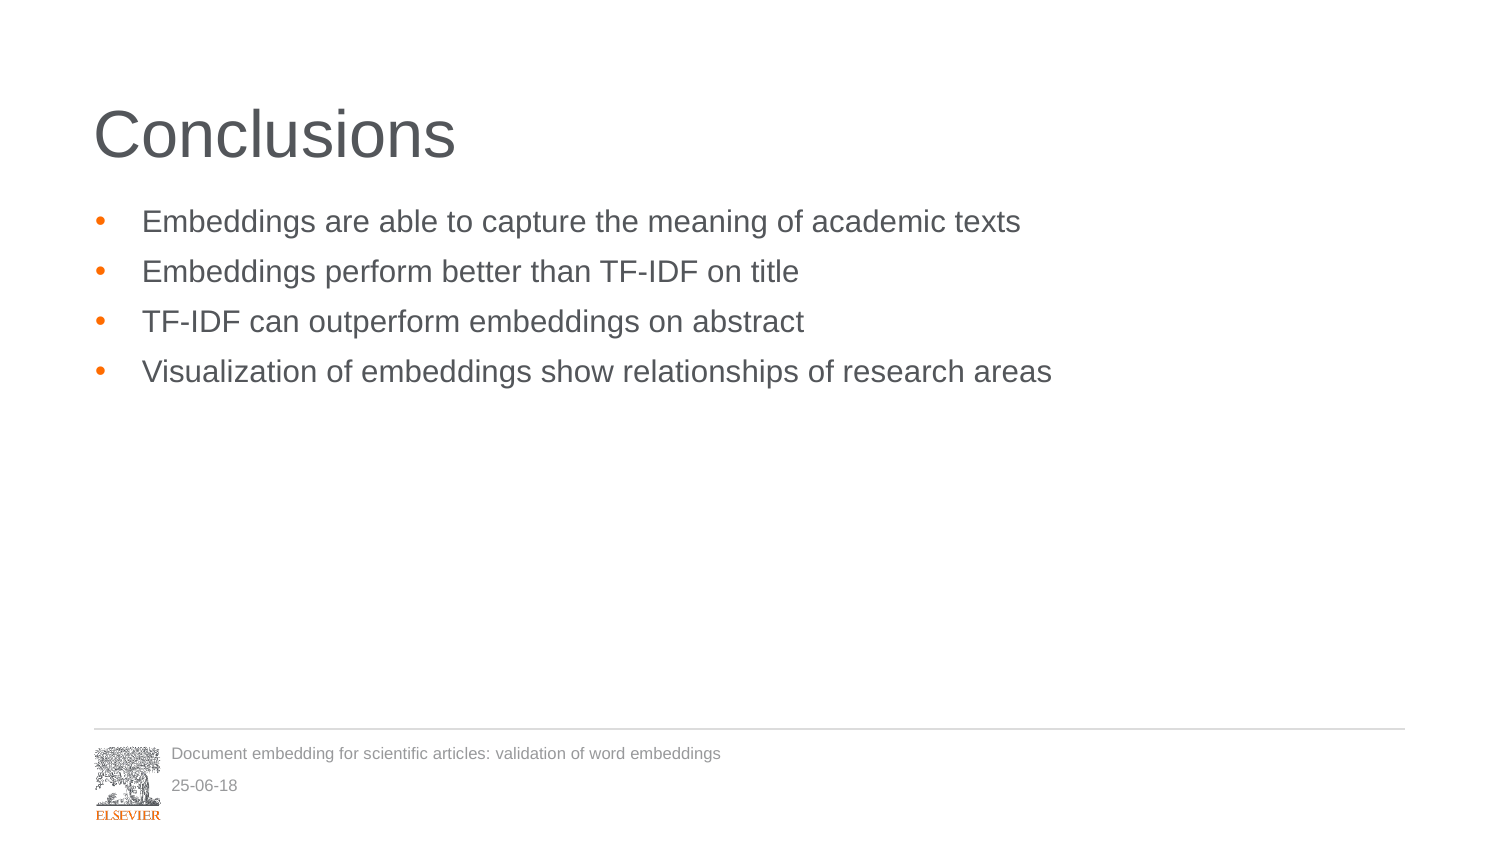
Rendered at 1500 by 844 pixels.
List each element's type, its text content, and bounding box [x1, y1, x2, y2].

title Conclusions [78, 70, 1398, 147]
list Embeddings are able to capture the meaning of academic texts Embeddings perform better than TF-IDF on title TF-IDF can outperform embeddings on abstract Visualization of embeddings show relationships of research areas [80, 188, 1400, 725]
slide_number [171, 774, 678, 802]
picture [94, 746, 161, 820]
footer Document embedding for scientific articles: validation of word embeddings [171, 743, 769, 770]
